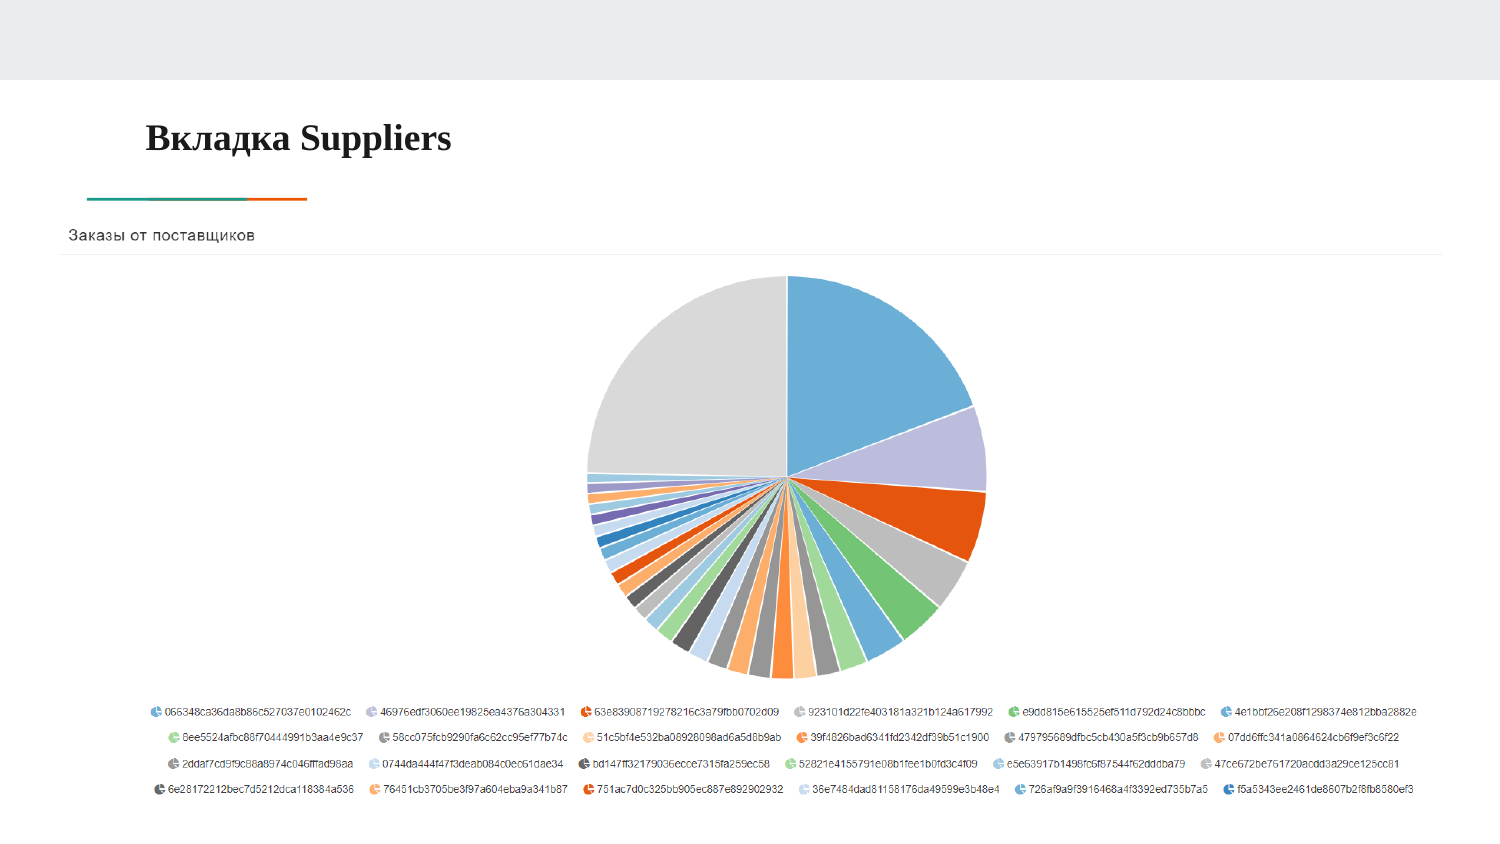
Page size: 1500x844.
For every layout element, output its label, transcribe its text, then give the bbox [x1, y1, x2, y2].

title Вкладка Suppliers [130, 97, 1392, 186]
picture [58, 217, 1442, 809]
